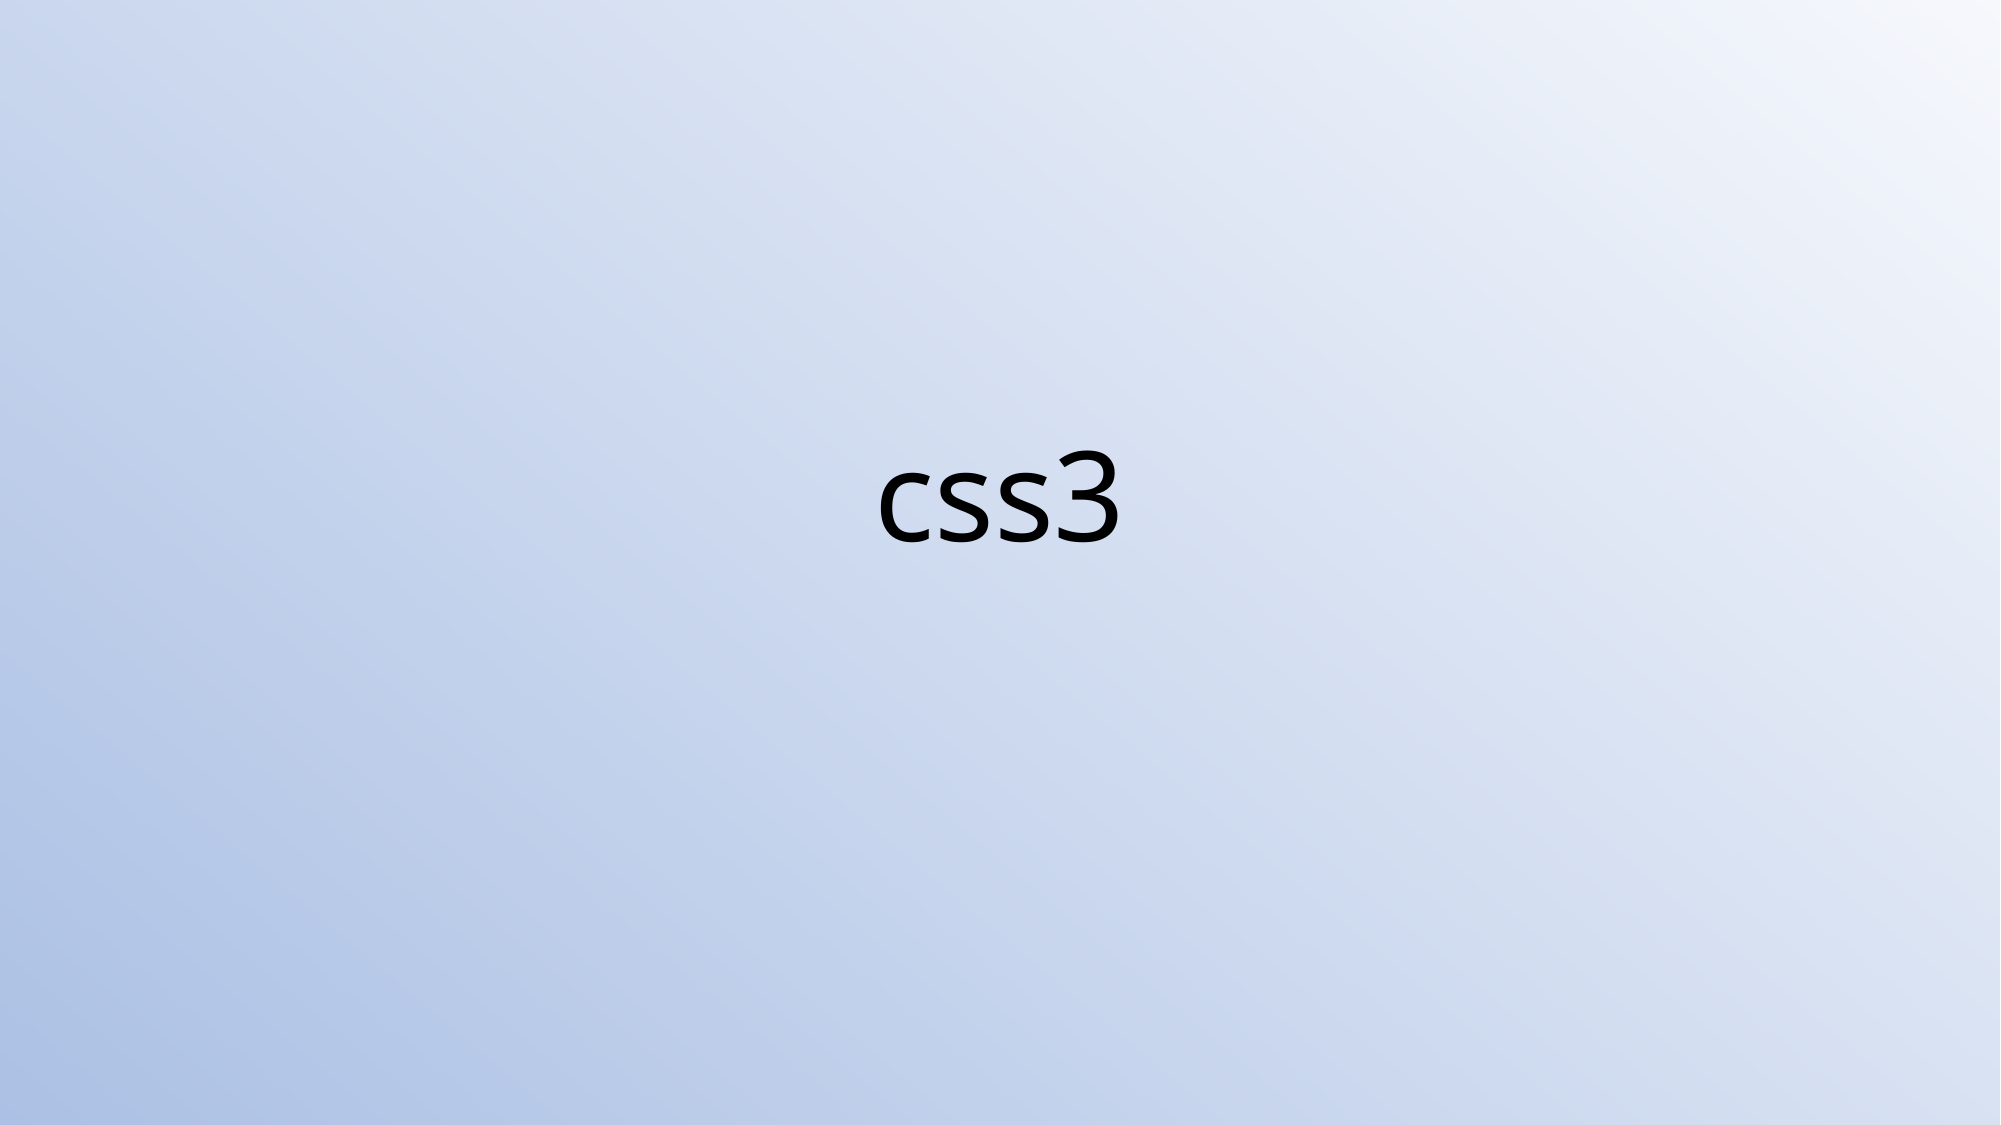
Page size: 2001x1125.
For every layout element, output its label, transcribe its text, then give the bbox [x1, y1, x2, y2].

title css3 [249, 183, 1751, 577]
